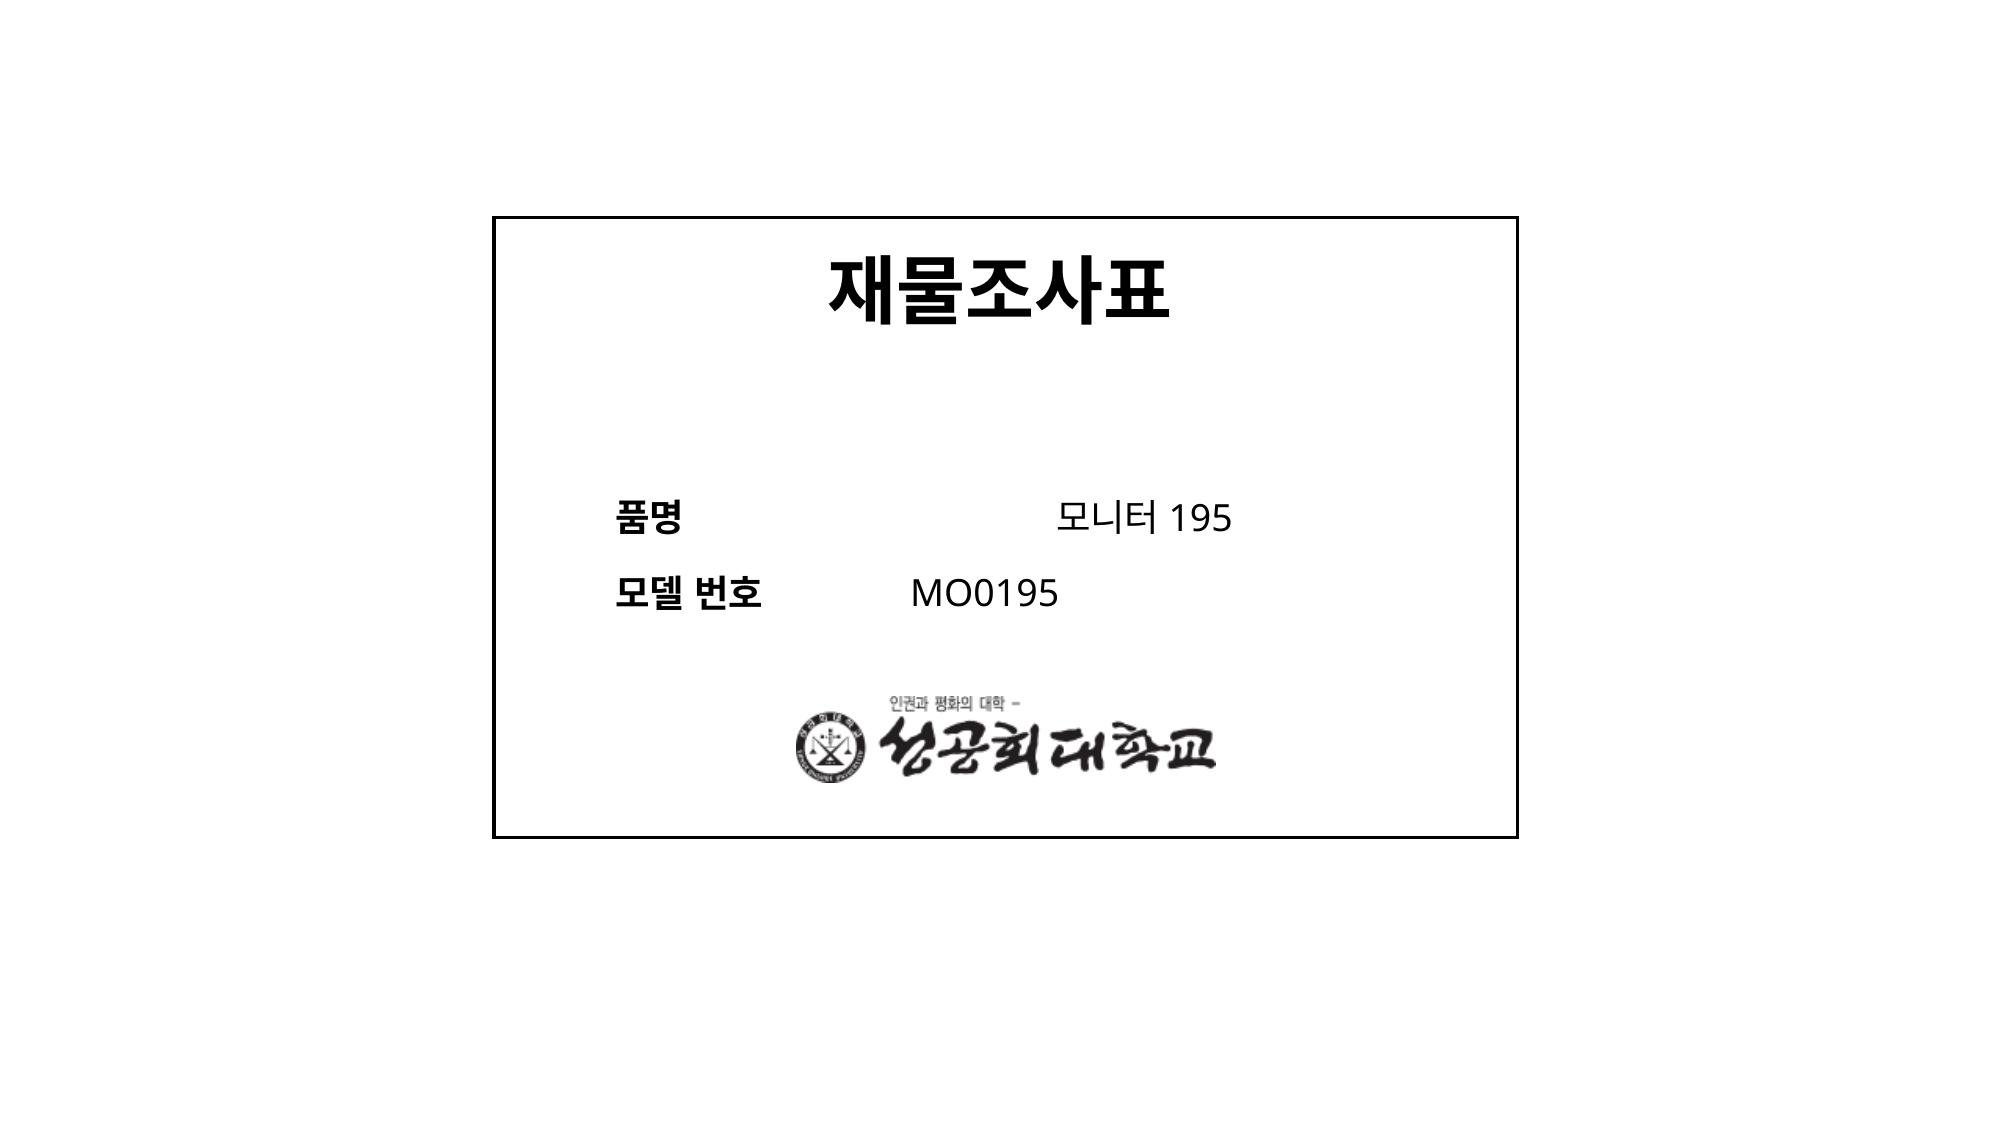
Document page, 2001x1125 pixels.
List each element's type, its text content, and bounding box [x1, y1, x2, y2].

text_box 재물조사표 [812, 235, 1188, 341]
picture [796, 696, 1216, 784]
text_box MO0195 [895, 561, 1394, 622]
text_box 모델 번호 [600, 562, 820, 623]
text_box [492, 216, 1519, 839]
text_box 품명 [600, 486, 820, 547]
text_box 모니터195 [1041, 486, 1249, 547]
